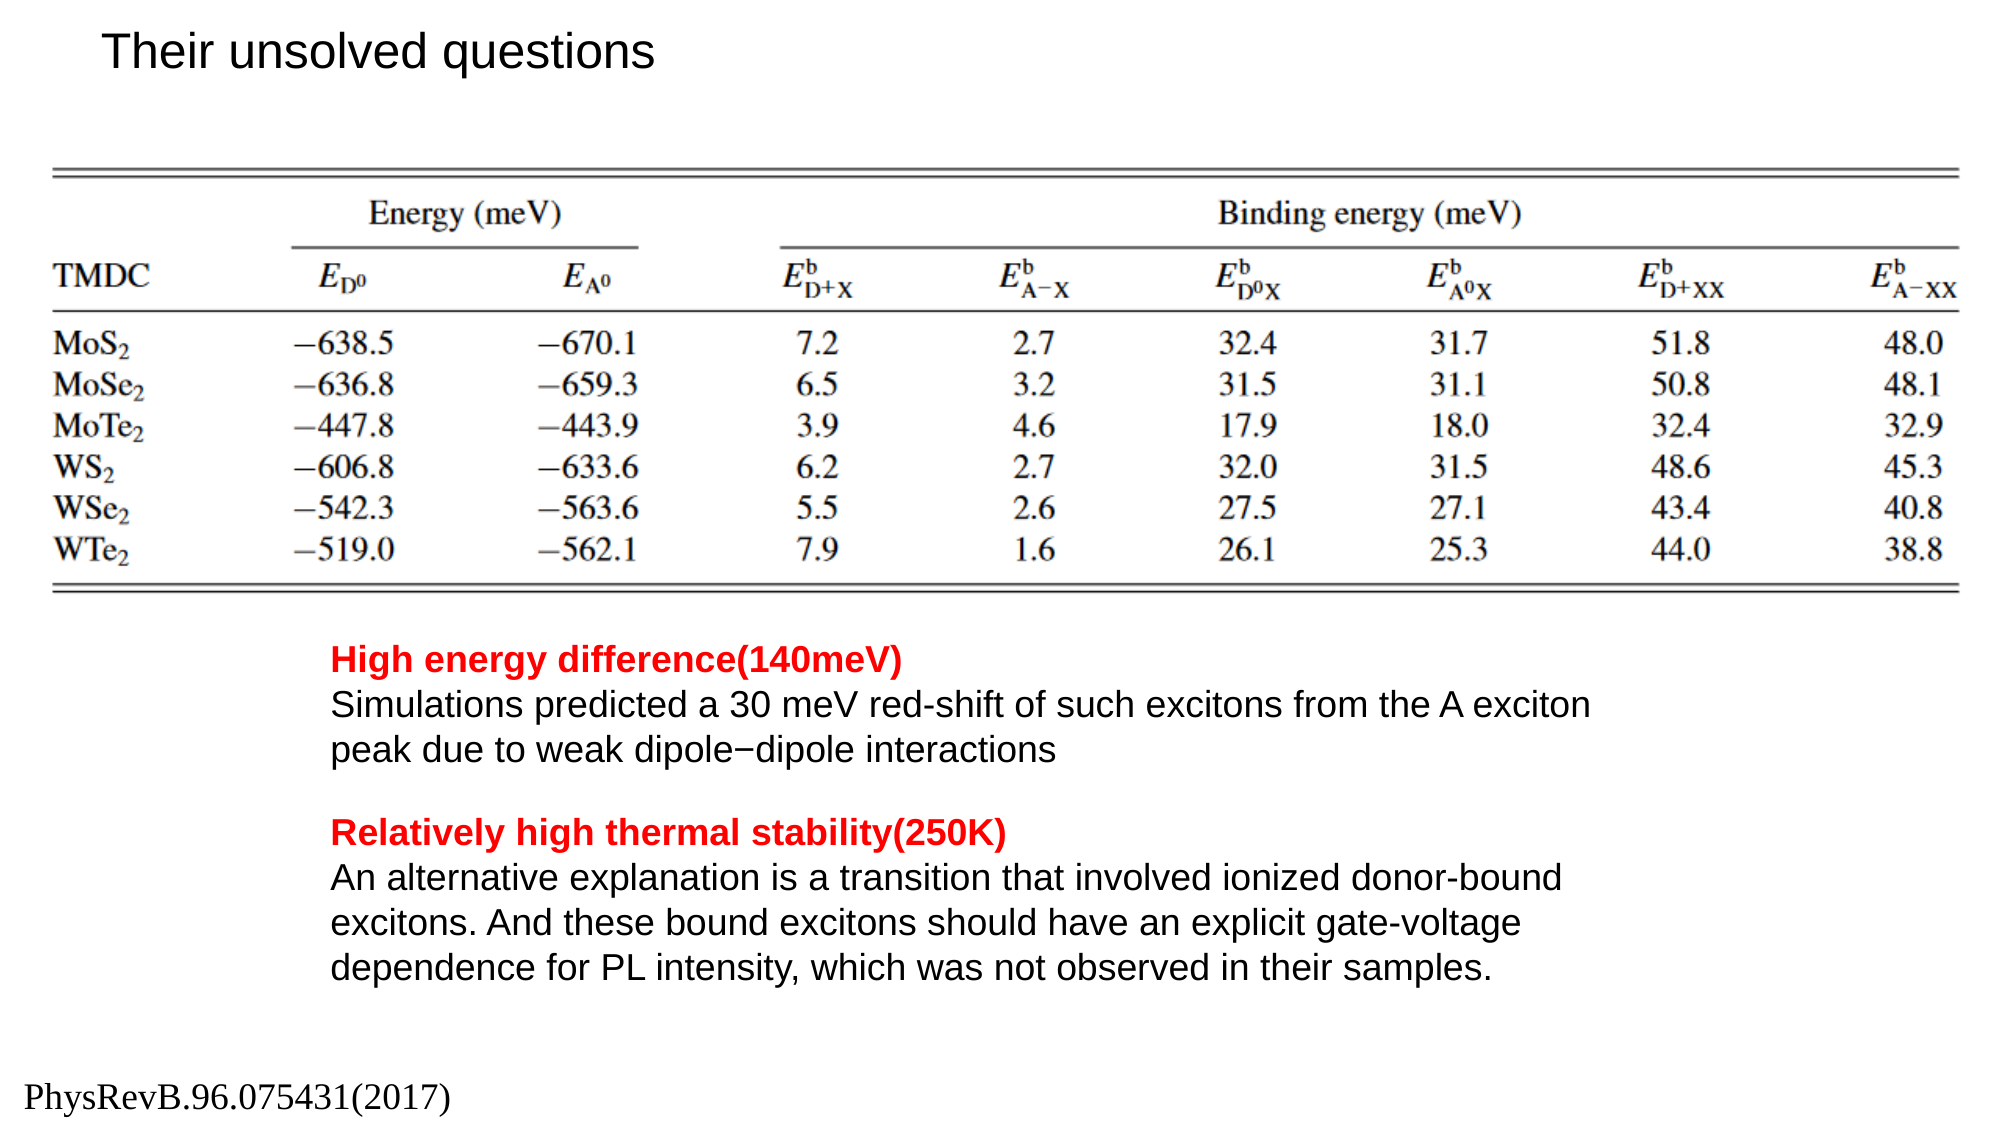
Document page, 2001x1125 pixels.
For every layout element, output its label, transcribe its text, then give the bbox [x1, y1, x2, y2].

picture [47, 157, 1971, 599]
text_box Their unsolved questions [85, 11, 958, 86]
text_box PhysRevB.96.075431(2017) [9, 1064, 522, 1125]
text_box Relatively high thermal stability(250K) An alternative explanation is a transition that involved ionized donor-bound excitons. And these bound excitons should have an explicit gate-voltage dependence for PL intensity, which was not observed in their samples. [315, 800, 1692, 996]
text_box High energy difference(140meV) Simulations predicted a 30 meV red-shift of such excitons from the A exciton peak due to weak dipole−dipole interactions [315, 627, 1673, 778]
